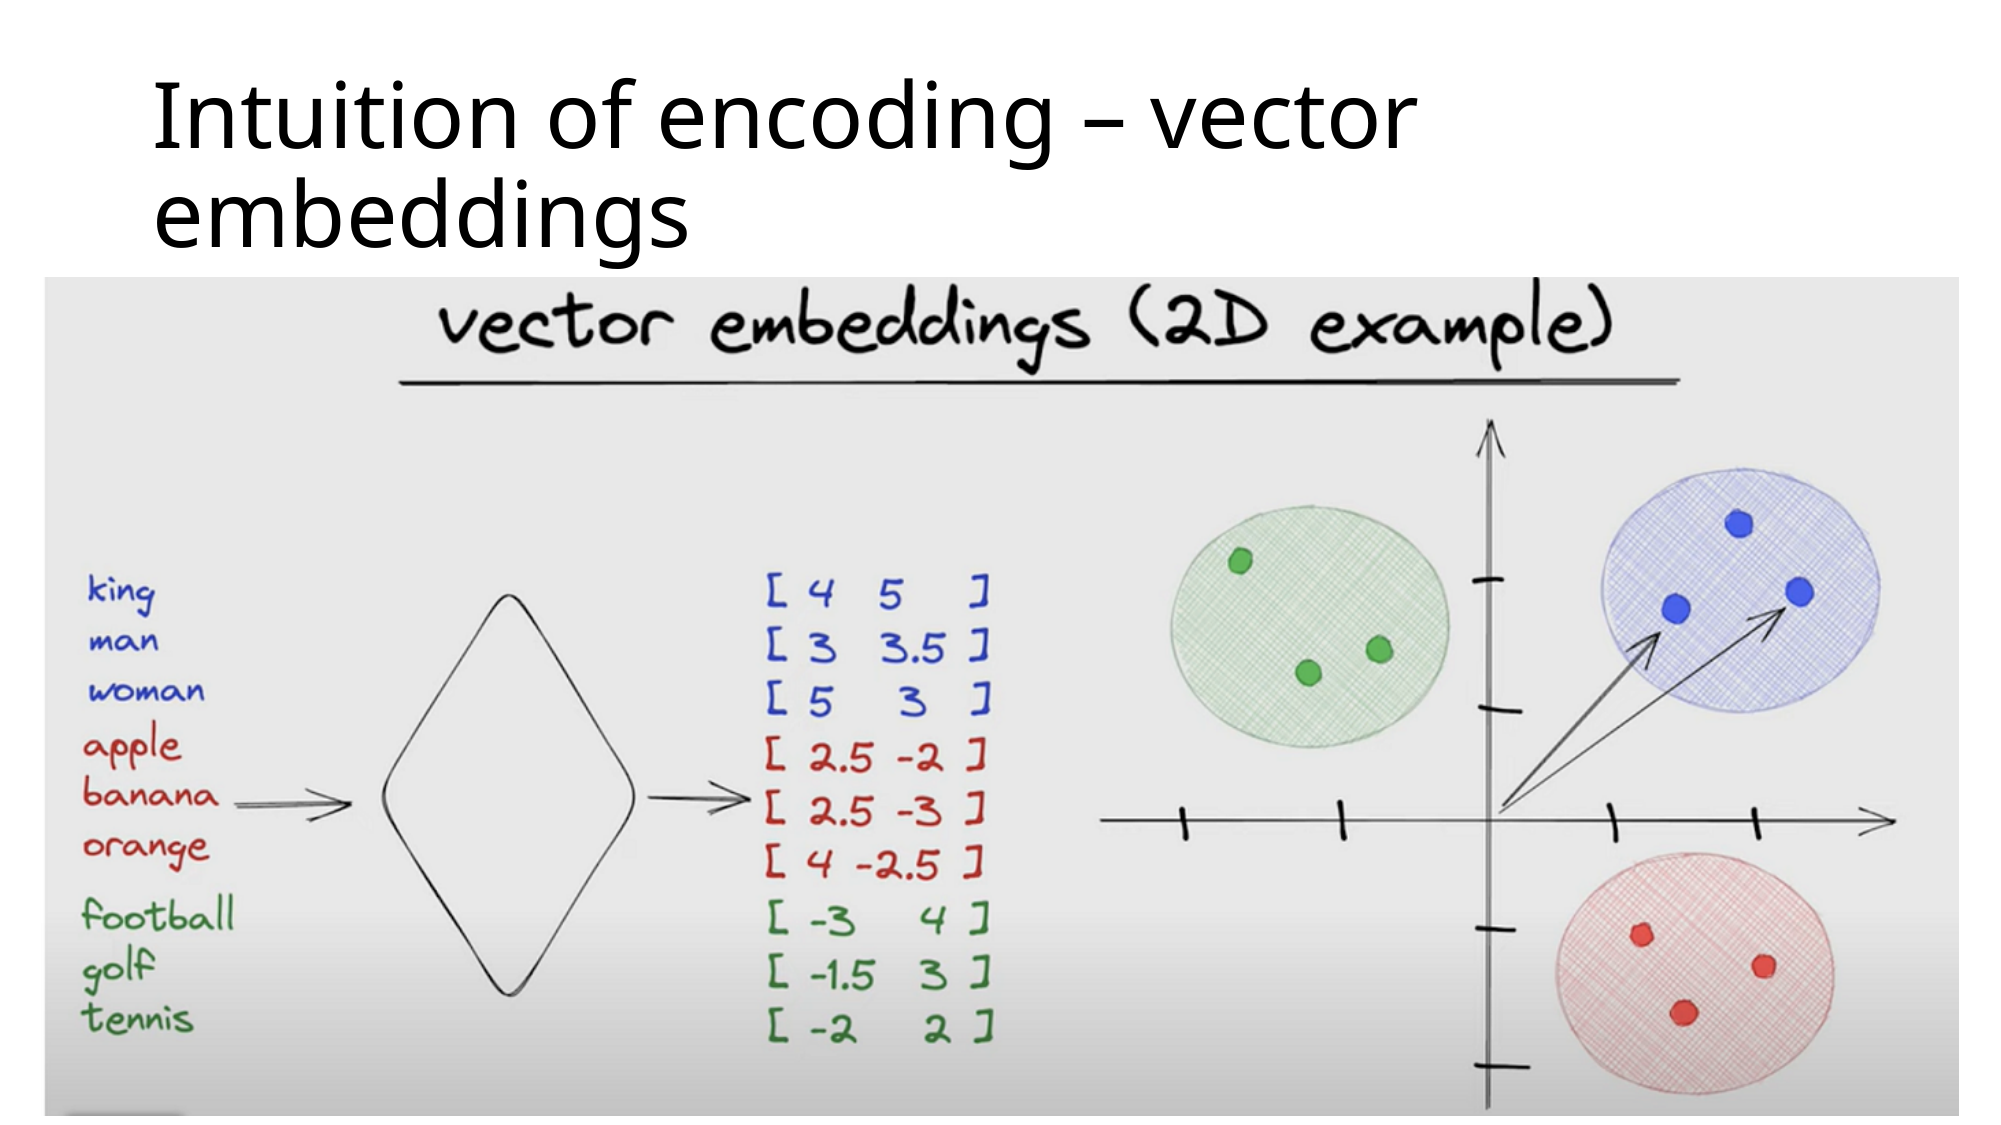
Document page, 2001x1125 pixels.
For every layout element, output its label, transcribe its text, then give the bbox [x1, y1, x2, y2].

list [40, 277, 1959, 1117]
title Intuition of encoding – vector embeddings [137, 59, 1863, 277]
